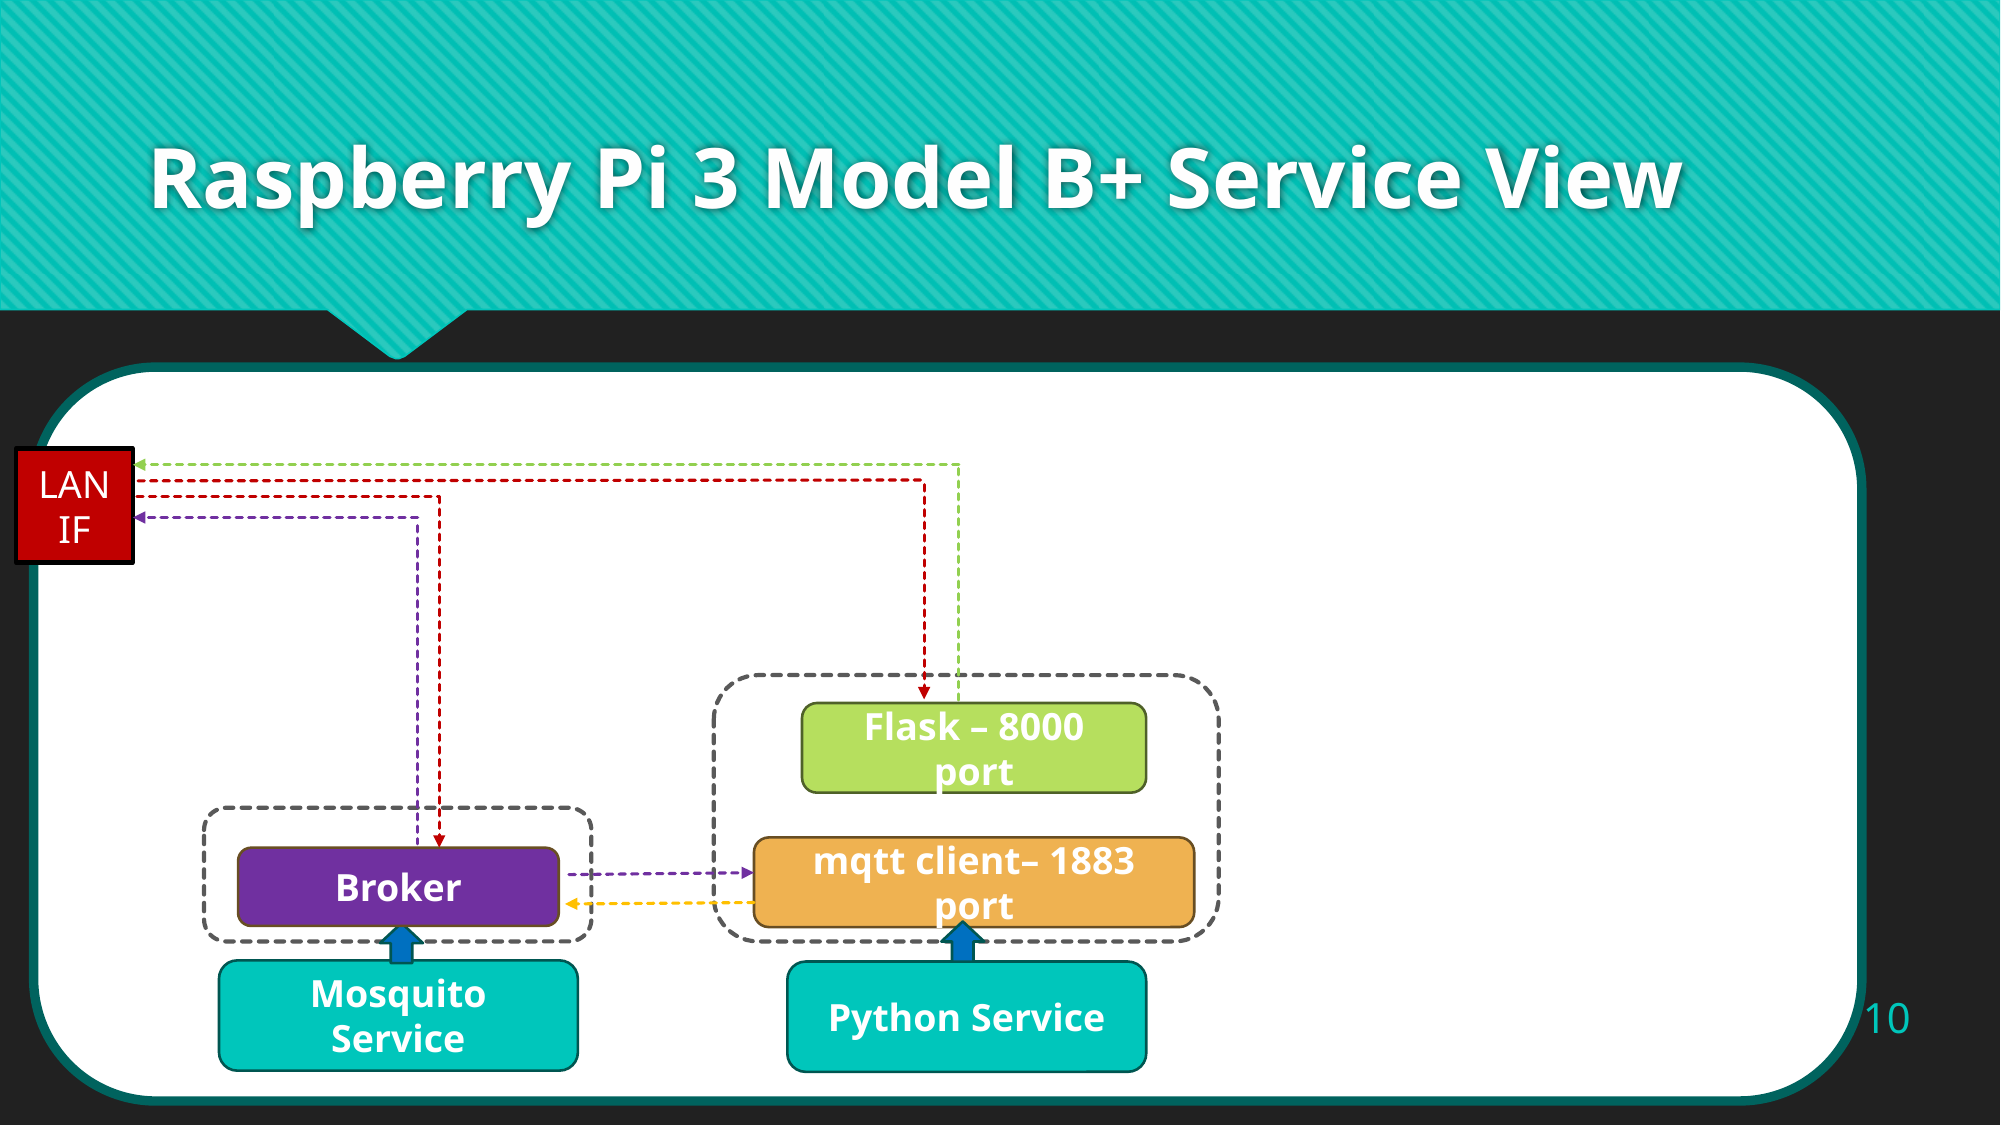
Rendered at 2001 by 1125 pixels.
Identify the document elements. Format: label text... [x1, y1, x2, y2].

text_box [202, 806, 417, 943]
text_box LAN IF [14, 446, 135, 565]
text_box [410, 806, 593, 943]
text_box Broker [236, 846, 561, 928]
text_box mqtt client– 1883 port [752, 836, 1196, 929]
title Raspberry Pi 3 Model B+ Service View [132, 73, 1868, 233]
text_box [712, 673, 1221, 943]
text_box Mosquito Service [217, 959, 580, 1072]
text_box [378, 928, 425, 965]
text_box [940, 920, 986, 963]
text_box Python Service [786, 960, 1148, 1074]
text_box Flask – 8000 port [800, 701, 1148, 794]
slide_number 10 [1841, 970, 1926, 1051]
text_box [32, 365, 1864, 1103]
